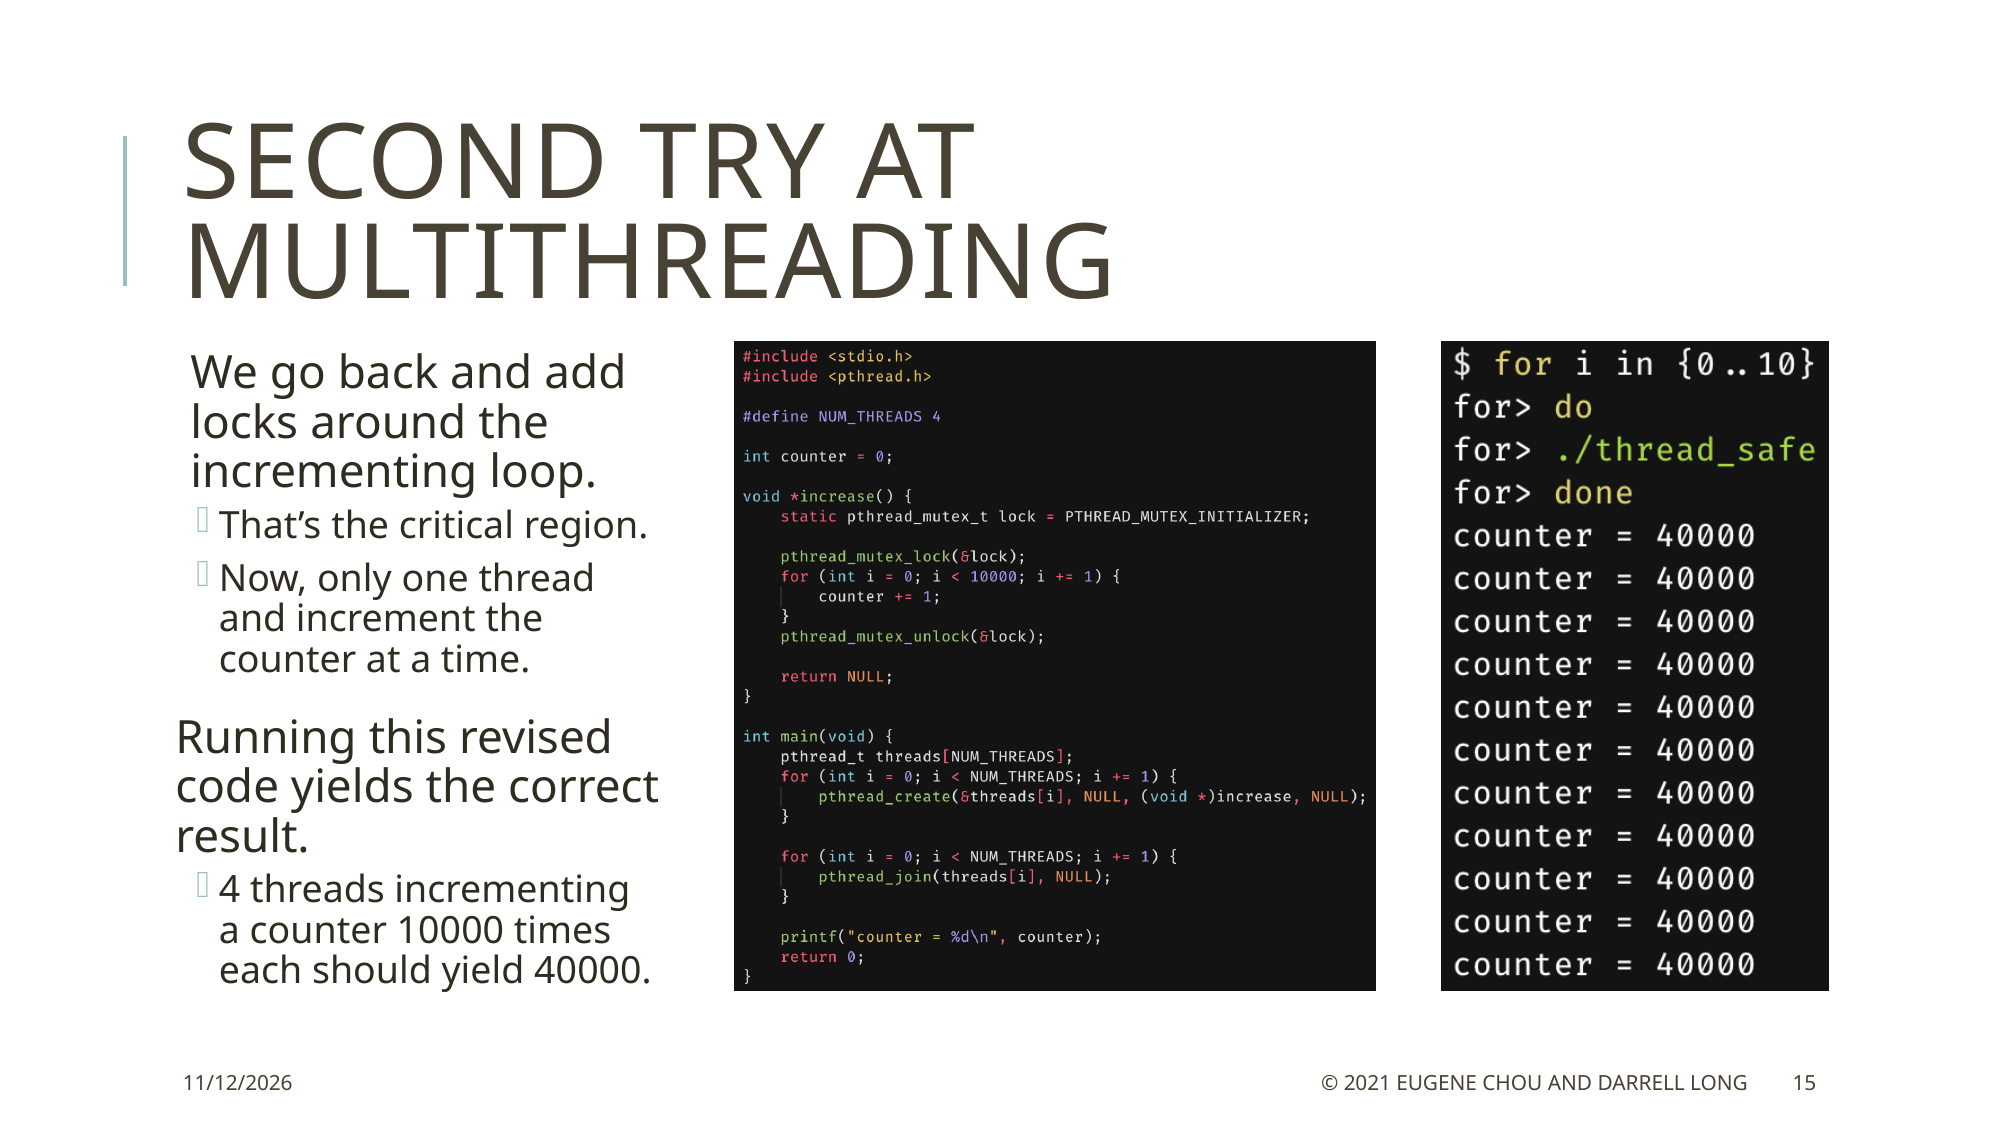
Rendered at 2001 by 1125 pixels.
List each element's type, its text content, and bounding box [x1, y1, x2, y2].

footer © 2021 Eugene Chou and Darrell Long [794, 1061, 1763, 1107]
slide_number 15 [1777, 1061, 1938, 1107]
picture [1441, 341, 1830, 991]
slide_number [168, 1061, 522, 1107]
picture [734, 341, 1376, 991]
list We go back and add locks around the incrementing loop. That’s the critical region. Now, only one thread and increment the counter at a time. Running this revised code yields the correct result. 4 threads incrementing a counter 10000 times each should yield 40000. [168, 341, 668, 1002]
title Second try at multithreading [168, 96, 1763, 342]
